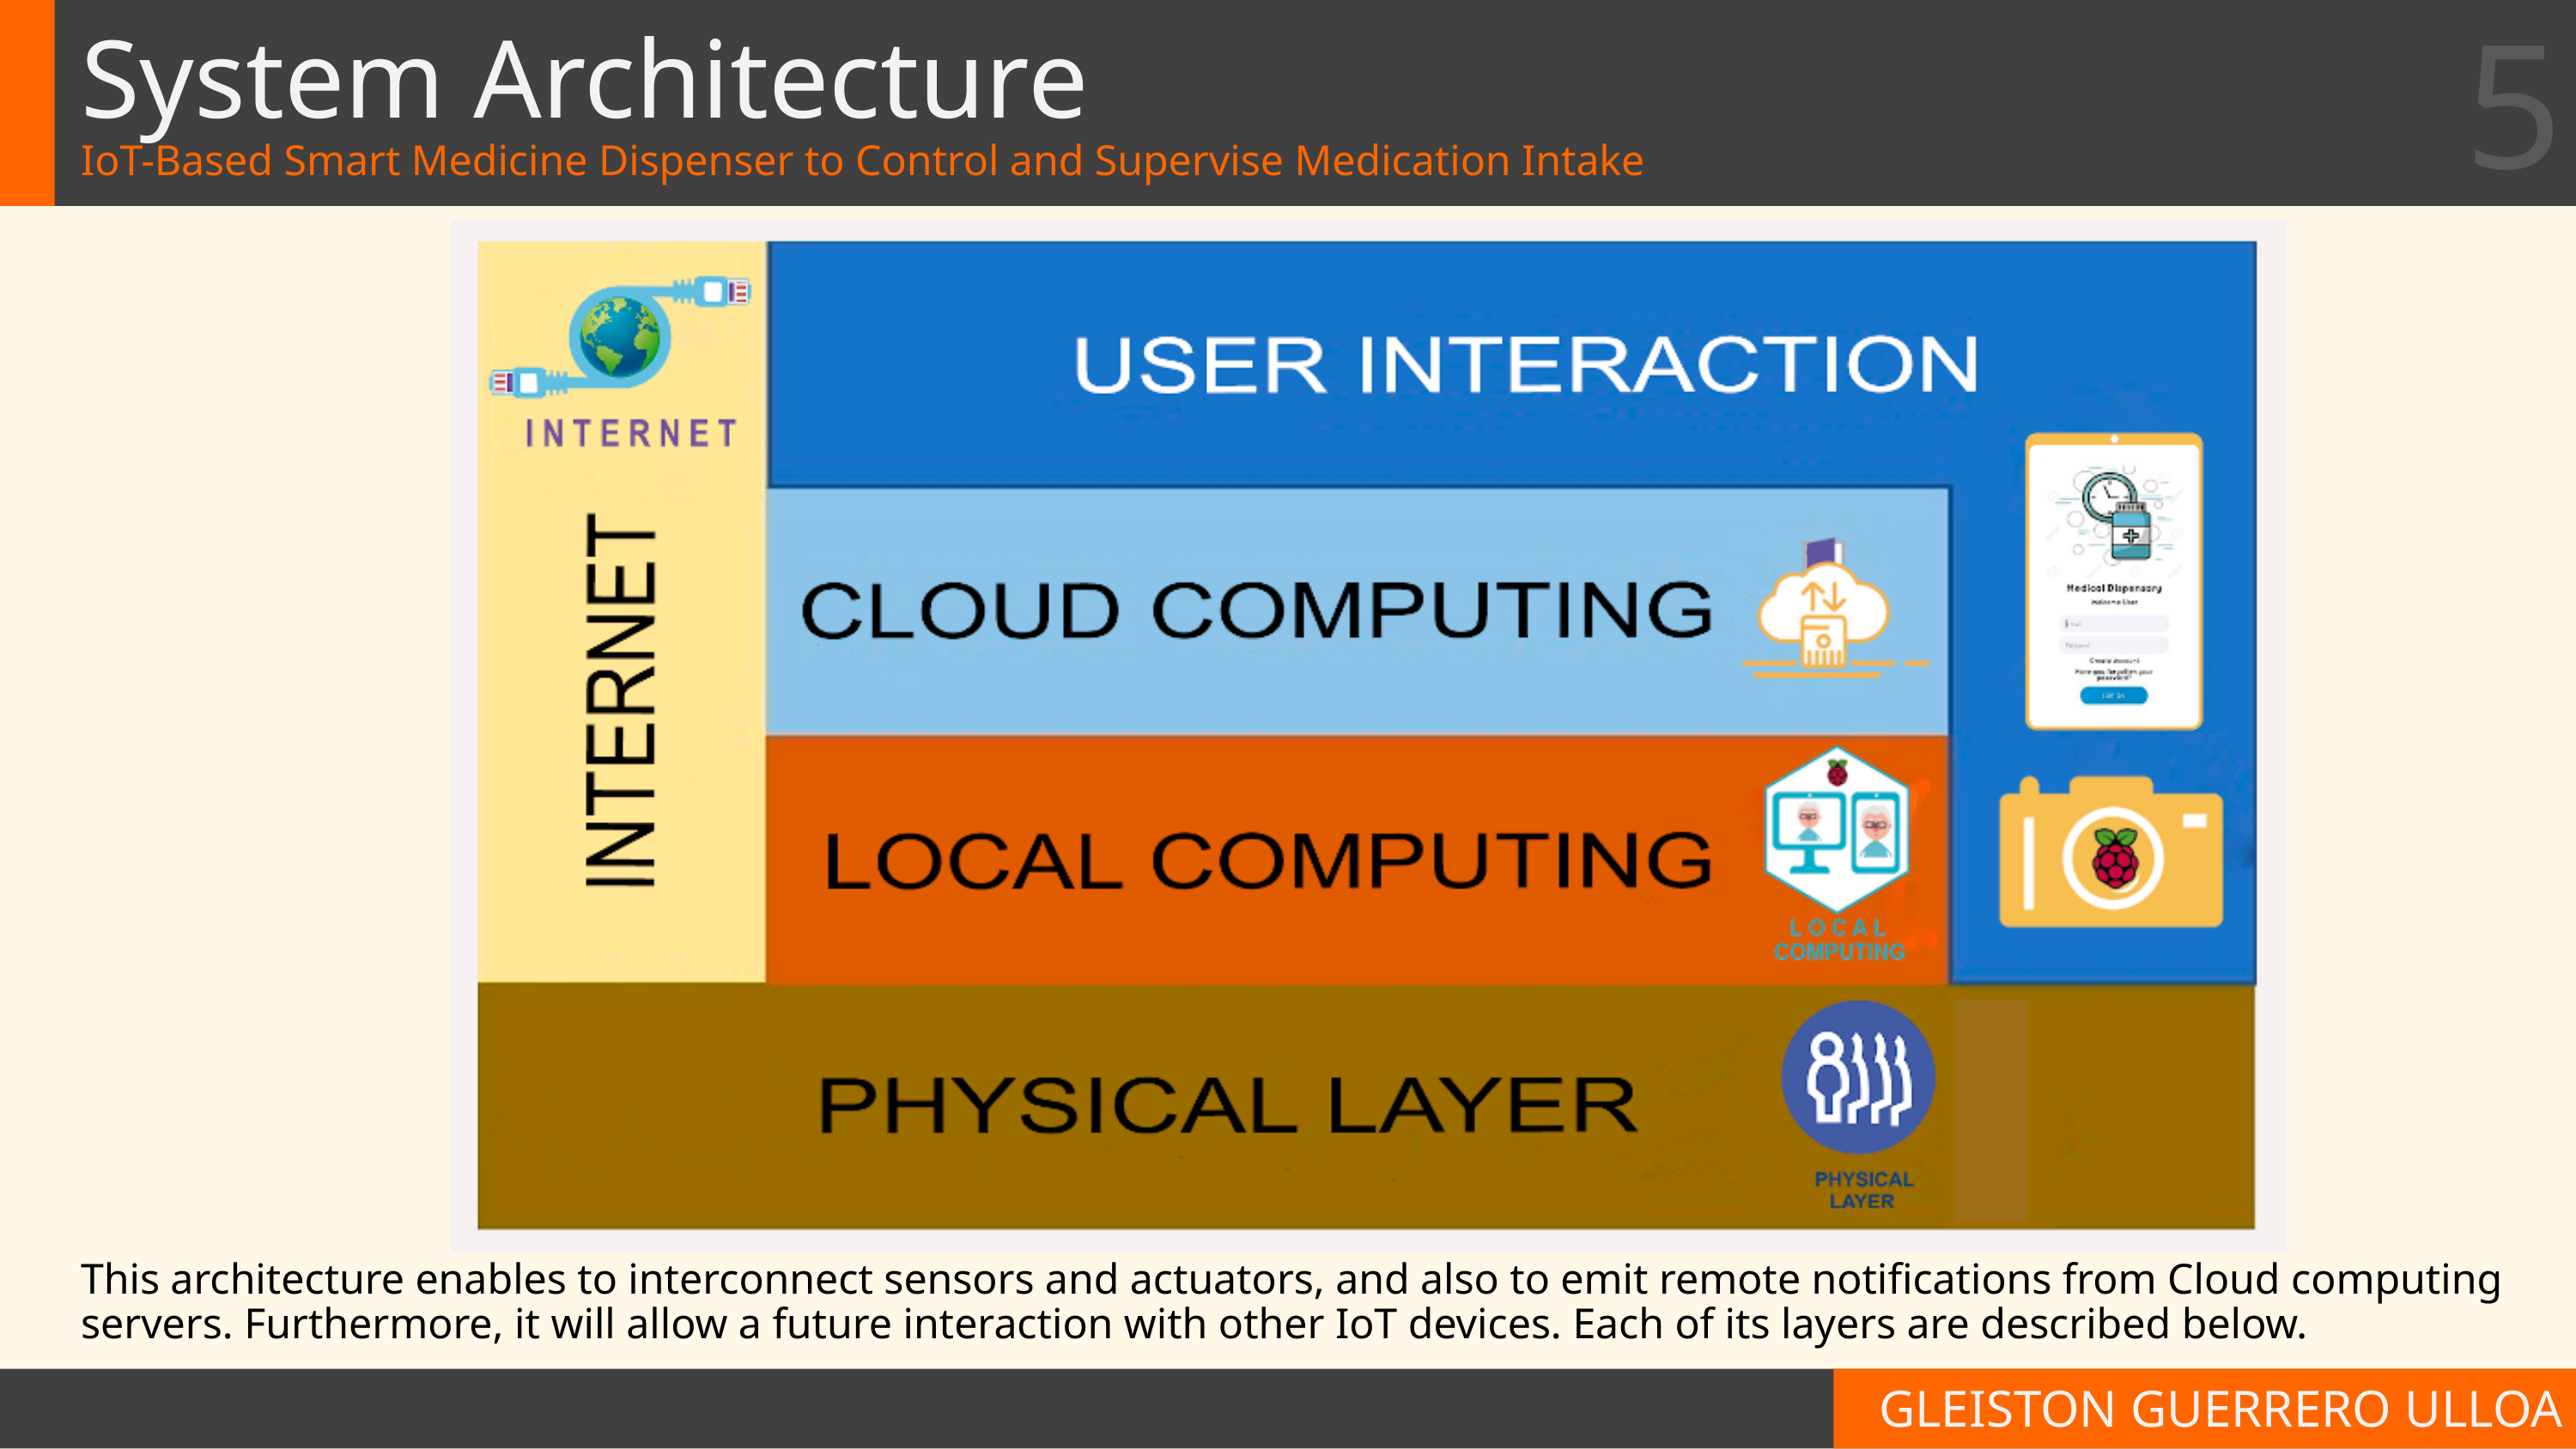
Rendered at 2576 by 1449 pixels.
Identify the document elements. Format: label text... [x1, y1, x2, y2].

subtitle IoT-Based Smart Medicine Dispenser to Control and Supervise Medication Intake [68, 127, 2555, 191]
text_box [451, 220, 2287, 1252]
title System Architecture [68, 18, 1996, 127]
text_box This architecture enables to interconnect sensors and actuators, and also to emit remote notiﬁcations from Cloud computing servers. Furthermore, it will allow a future interaction with other IoT devices. Each of its layers are described below. [68, 1252, 2529, 1361]
slide_number 5 [1996, 0, 2576, 227]
footer GLEISTON GUERRERO ULLOA [1706, 1368, 2576, 1446]
